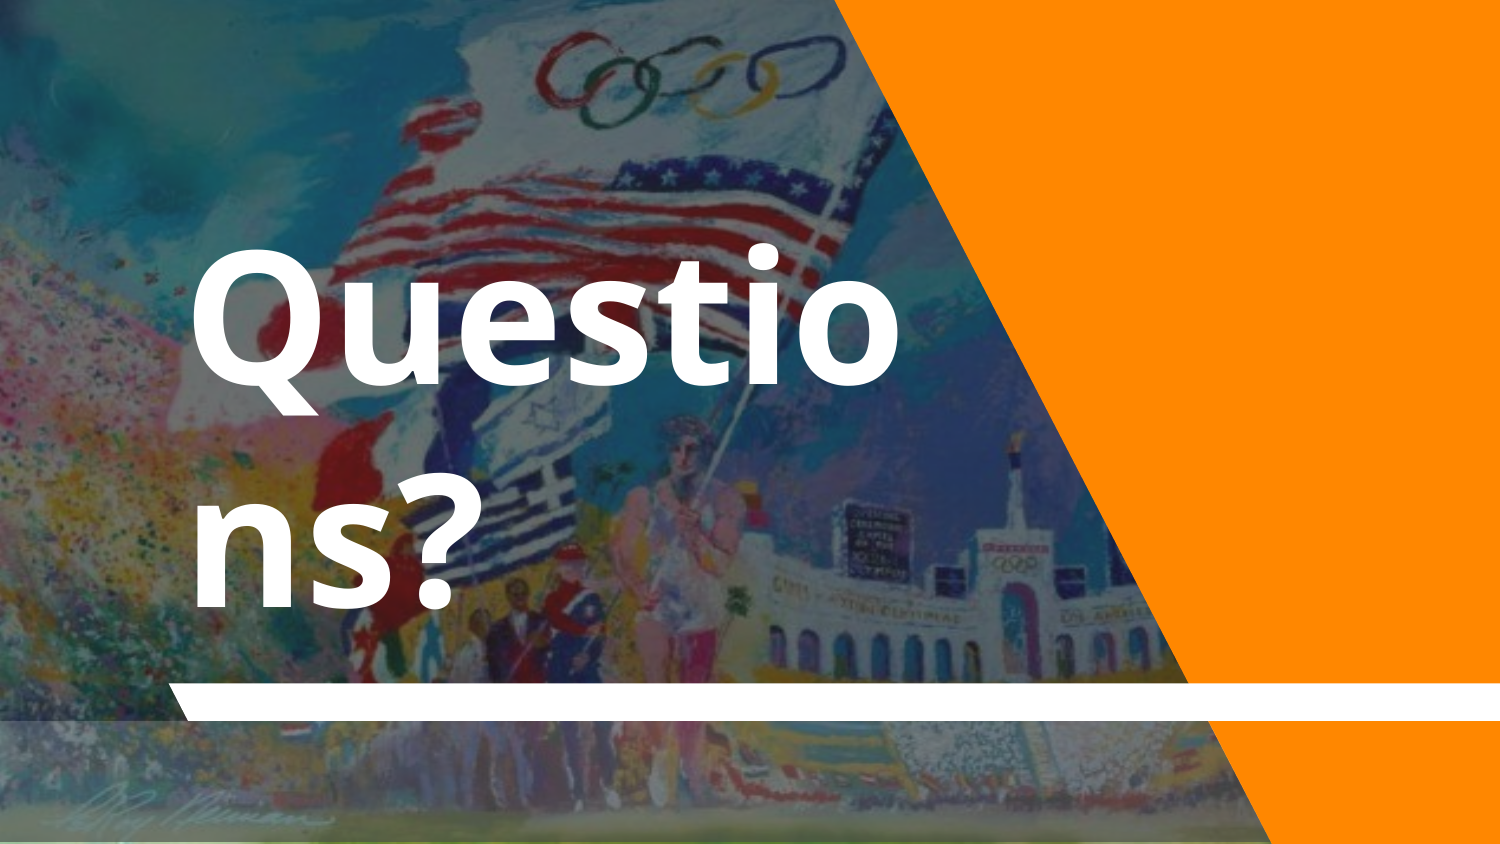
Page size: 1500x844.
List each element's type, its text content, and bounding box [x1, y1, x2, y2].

title Questions? [168, 0, 1029, 660]
